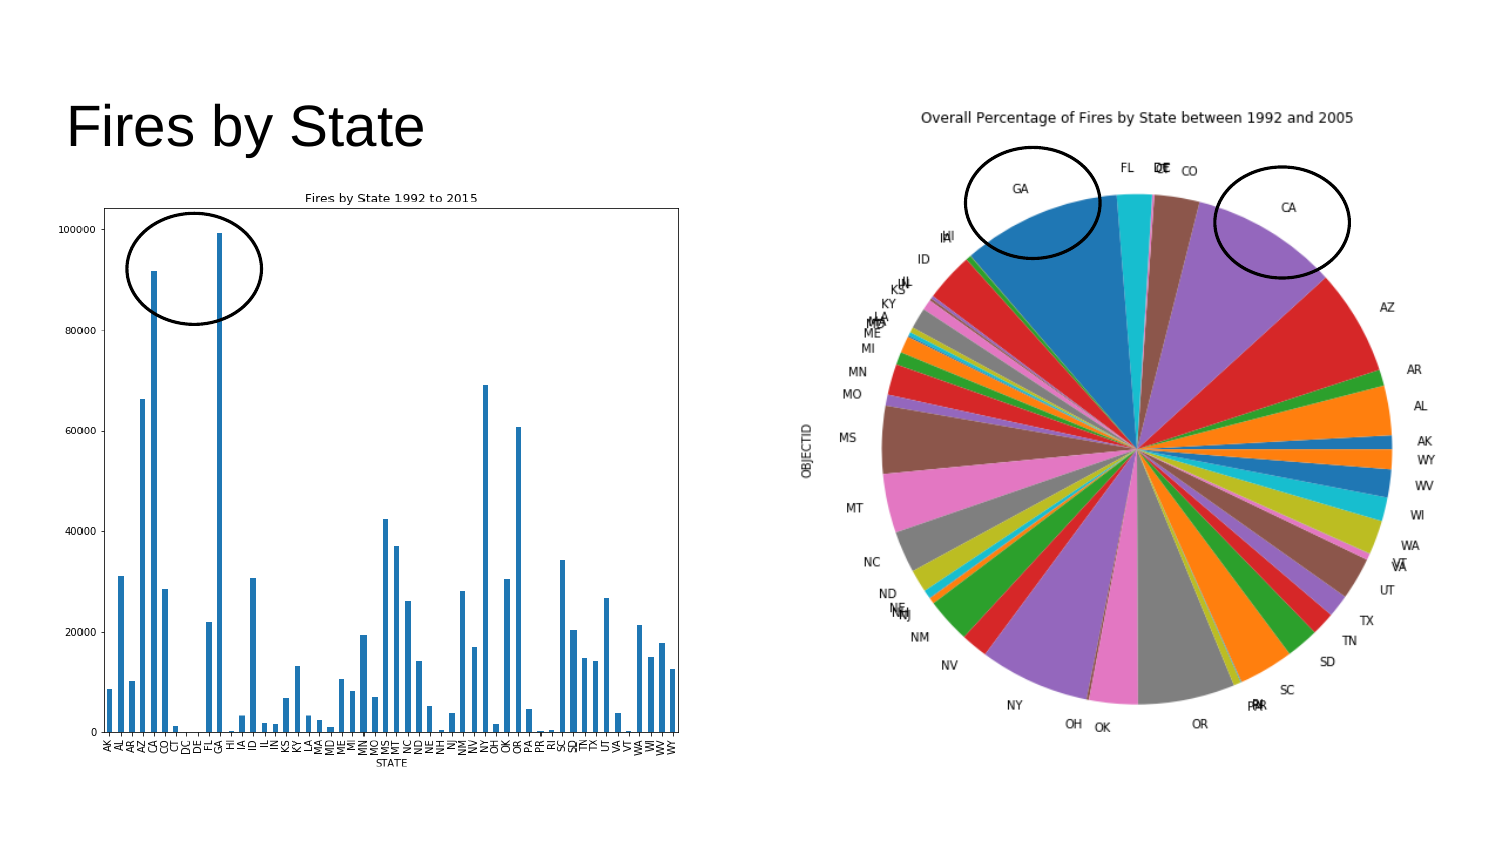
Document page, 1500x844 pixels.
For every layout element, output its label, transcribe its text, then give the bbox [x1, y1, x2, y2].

title Fires by State [51, 72, 1449, 167]
picture [784, 102, 1450, 750]
picture [50, 188, 691, 844]
